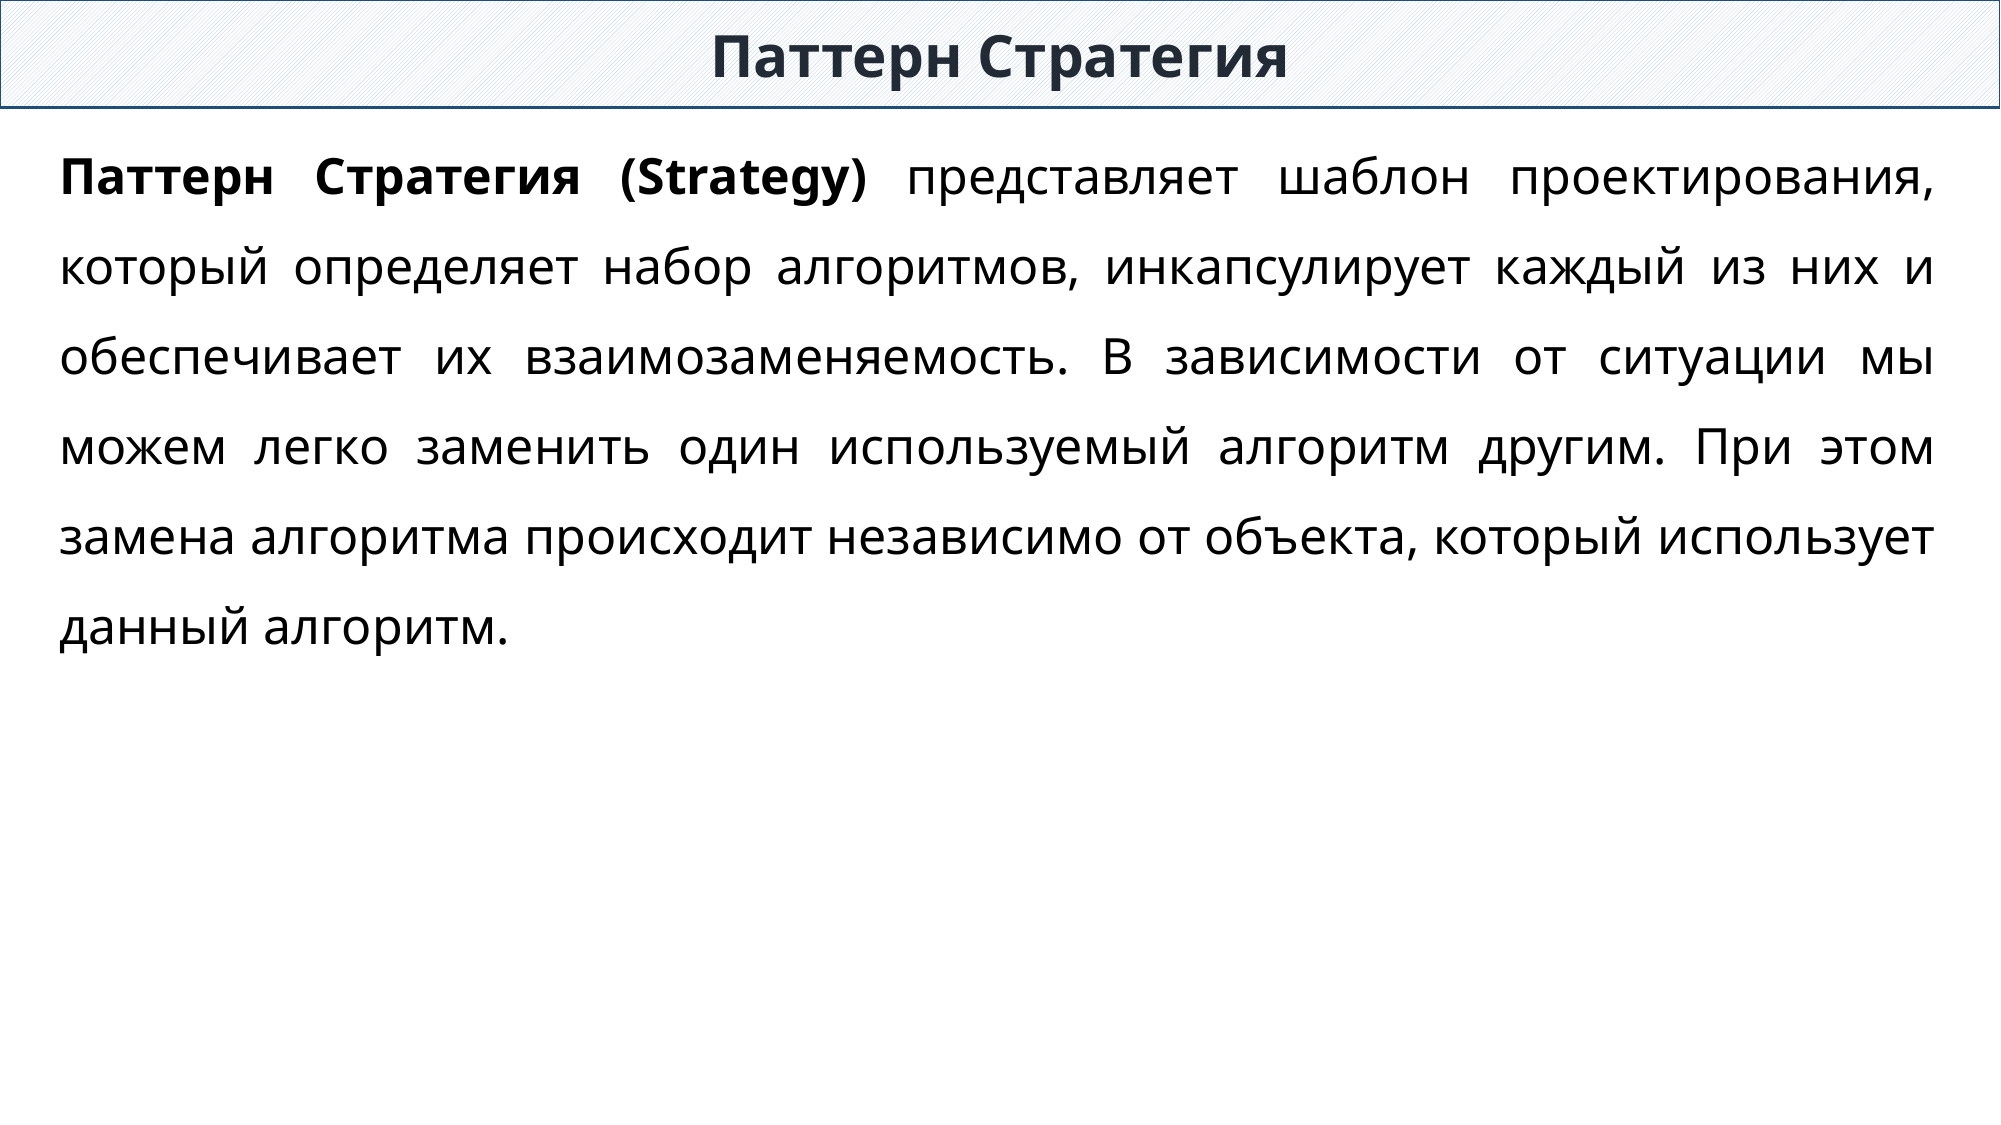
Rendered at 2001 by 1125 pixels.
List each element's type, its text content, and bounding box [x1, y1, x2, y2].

text_box Паттерн Стратегия (Strategy) представляет шаблон проектирования, который определяет набор алгоритмов, инкапсулирует каждый из них и обеспечивает их взаимозаменяемость. В зависимости от ситуации мы можем легко заменить один используемый алгоритм другим. При этом замена алгоритма происходит независимо от объекта, который использует данный алгоритм. [44, 107, 1952, 663]
text_box Паттерн Стратегия [0, 0, 2000, 108]
